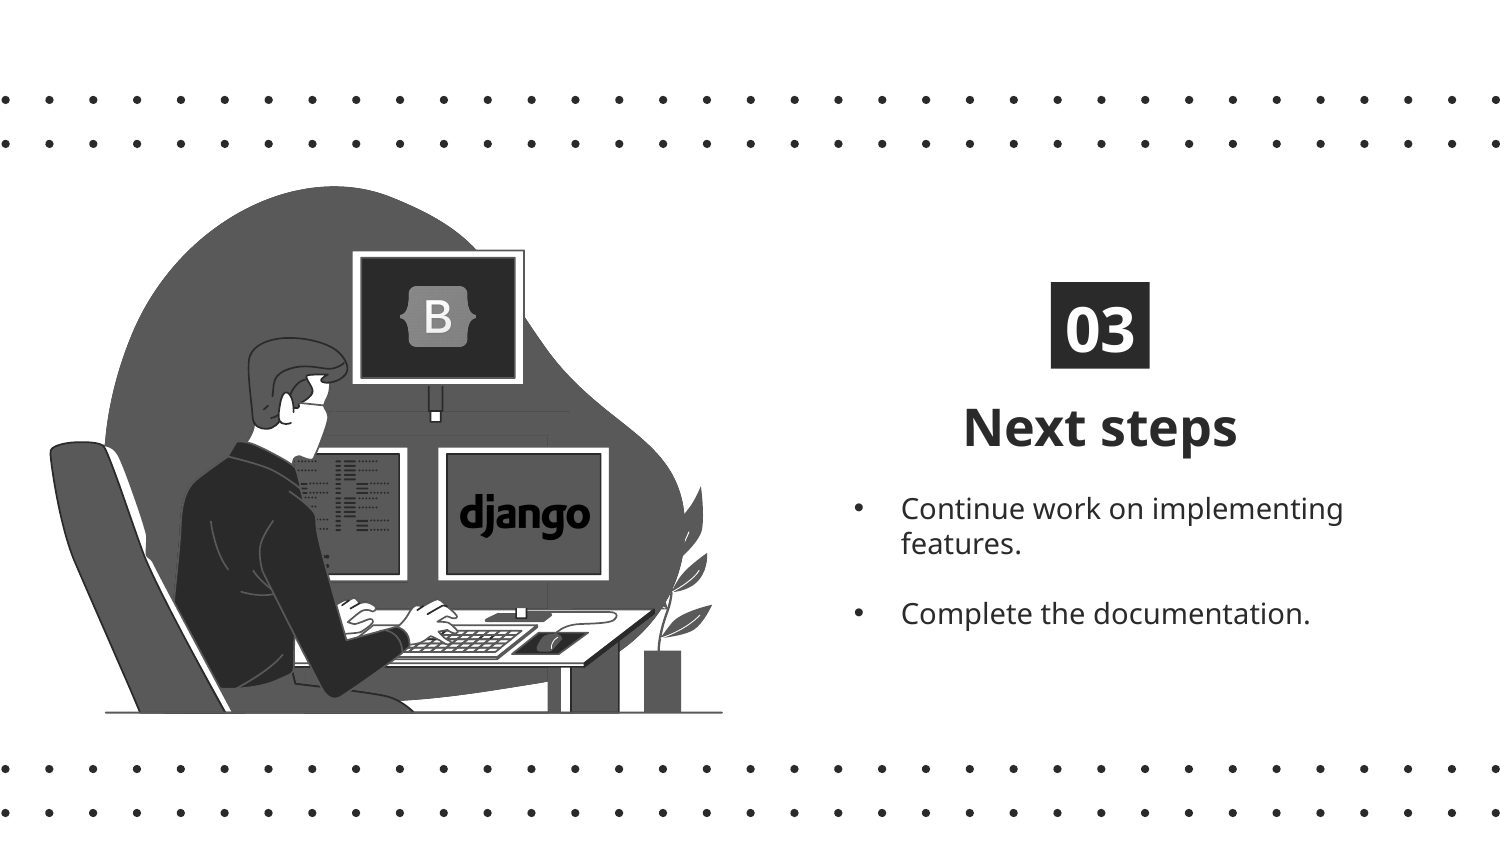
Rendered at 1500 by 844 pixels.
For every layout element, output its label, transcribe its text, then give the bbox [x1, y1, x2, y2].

subtitle Continue work on implementing features. Complete the documentation. [838, 468, 1362, 652]
picture [400, 286, 476, 347]
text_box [49, 186, 724, 714]
picture [457, 493, 594, 541]
title Next steps [864, 377, 1337, 468]
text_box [1046, 281, 1156, 370]
